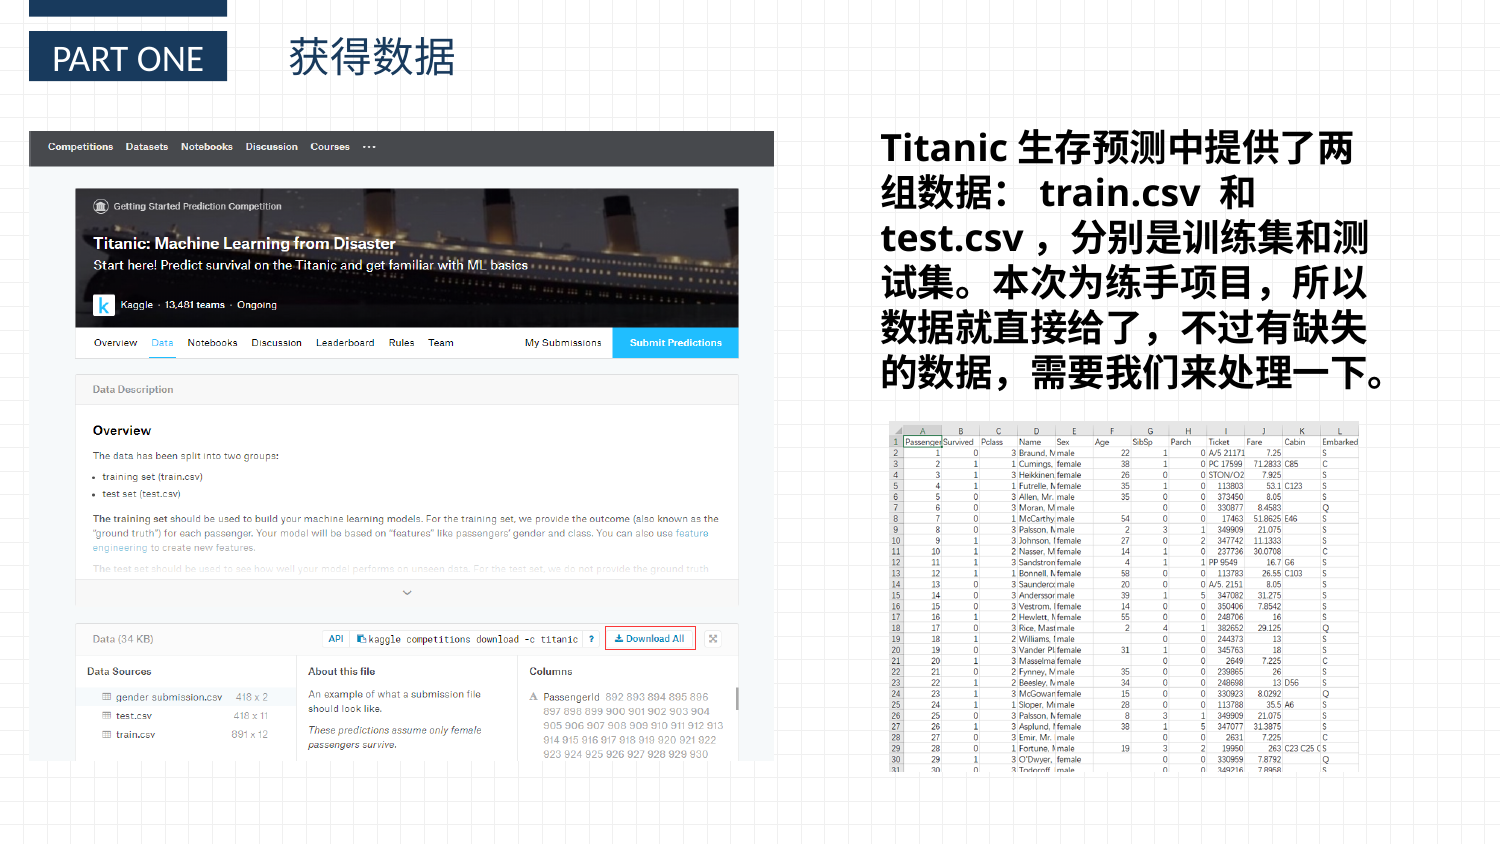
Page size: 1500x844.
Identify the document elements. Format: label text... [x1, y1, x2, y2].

picture [889, 421, 1360, 772]
text_box 获得数据 [273, 23, 1019, 89]
text_box PART ONE [28, 30, 228, 82]
text_box Titanic生存预测中提供了两组数据：train.csv 和test.csv，分别是训练集和测试集。本次为练手项目，所以数据就直接给了，不过有缺失的数据，需要我们来处理一下。 [865, 117, 1392, 402]
picture [29, 131, 774, 761]
text_box [28, 0, 228, 18]
